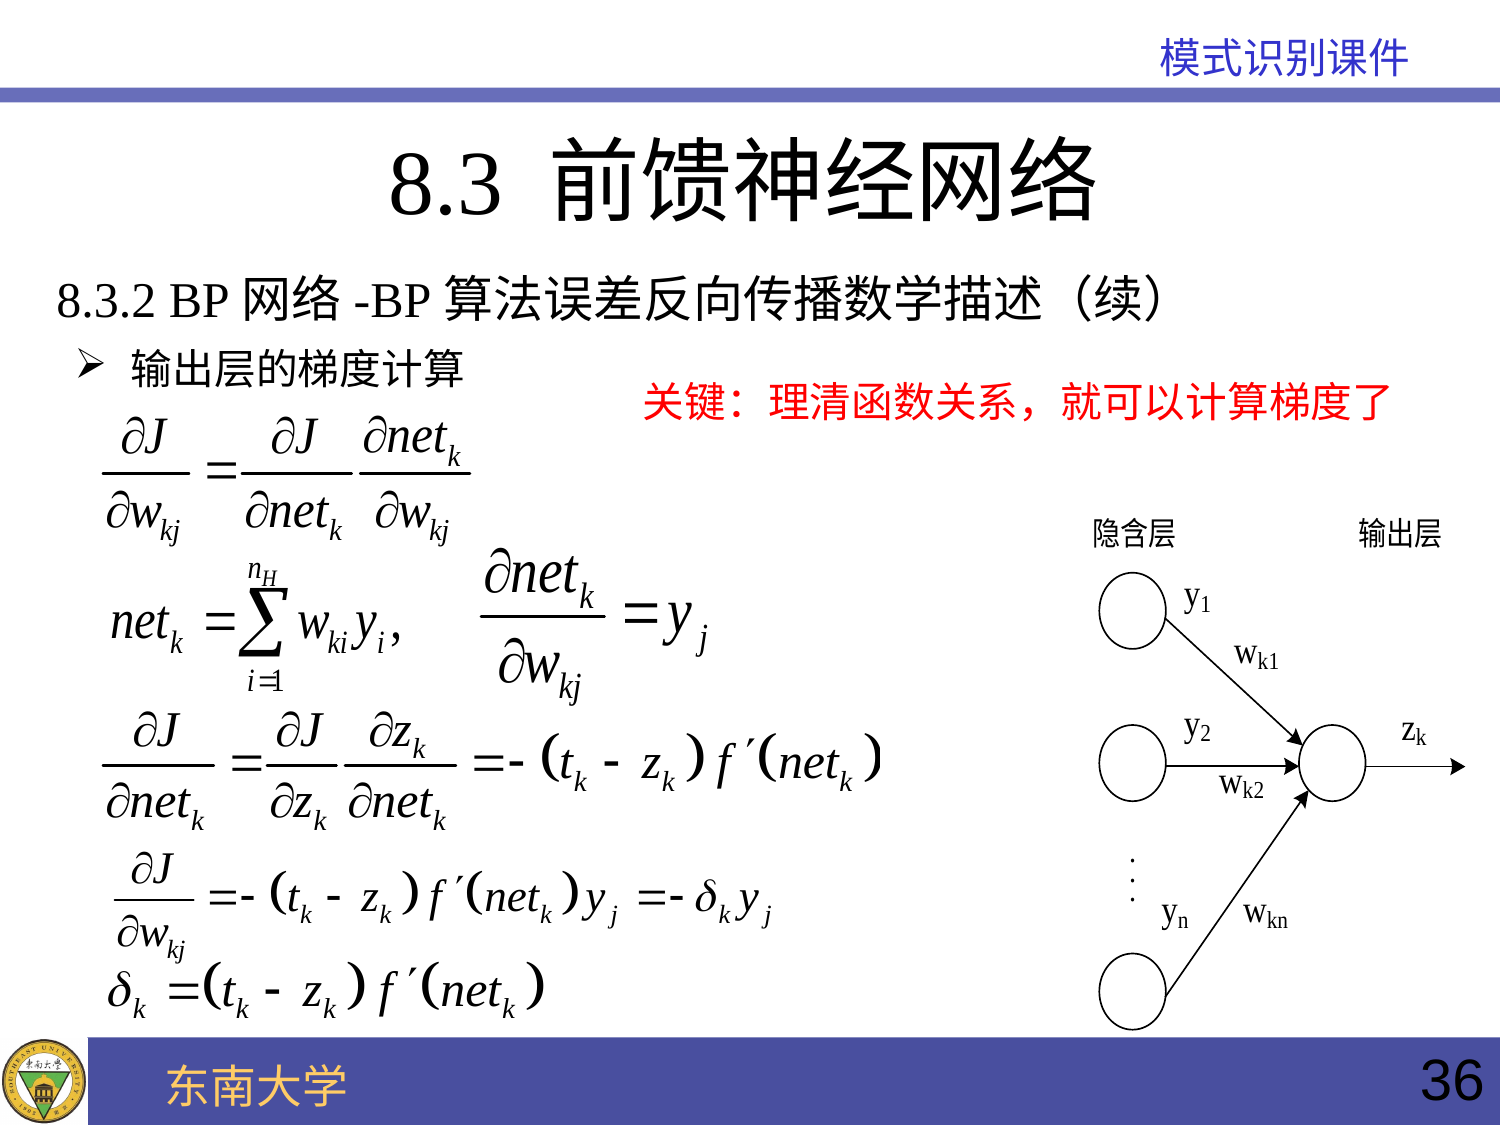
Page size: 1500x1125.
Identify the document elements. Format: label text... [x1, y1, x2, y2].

text_box 8.3 前馈神经网络 [112, 99, 1376, 256]
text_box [100, 951, 550, 1036]
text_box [112, 845, 775, 967]
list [1064, 491, 1486, 1035]
text_box 8.3.2 BP网络-BP算法误差反向传播数学描述（续） [41, 260, 1209, 335]
text_box 输出层的梯度计算 [59, 336, 480, 401]
text_box 关键：理清函数关系，就可以计算梯度了 [628, 368, 1410, 434]
picture [0, 1038, 88, 1125]
text_box 36 [1401, 1034, 1500, 1110]
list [107, 550, 404, 697]
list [477, 538, 713, 702]
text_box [100, 703, 881, 834]
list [100, 408, 474, 551]
